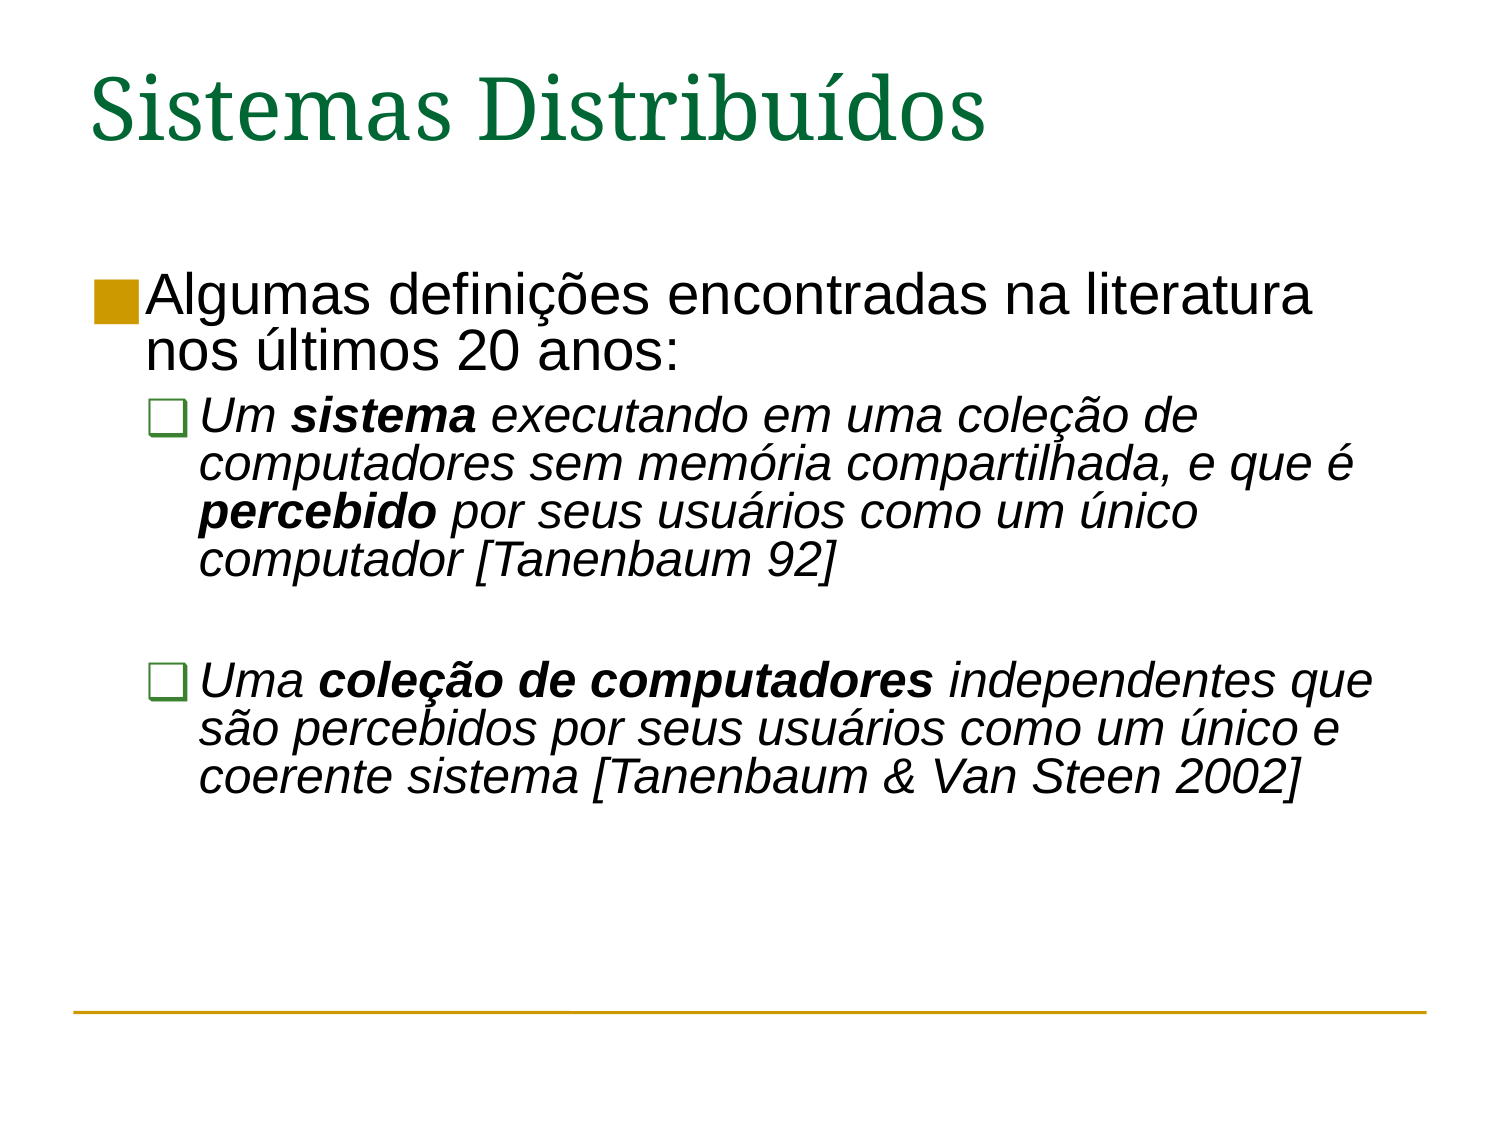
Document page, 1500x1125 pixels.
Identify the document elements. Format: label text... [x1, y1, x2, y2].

text_box Algumas definições encontradas na literatura nos últimos 20 anos: Um sistema executando em uma coleção de computadores sem memória compartilhada, e que é percebido por seus usuários como um único computador [Tanenbaum 92] Uma coleção de computadores independentes que são percebidos por seus usuários como um único e coerente sistema [Tanenbaum & Van Steen 2002] [75, 262, 1425, 1006]
text_box Sistemas Distribuídos [75, 45, 1425, 233]
